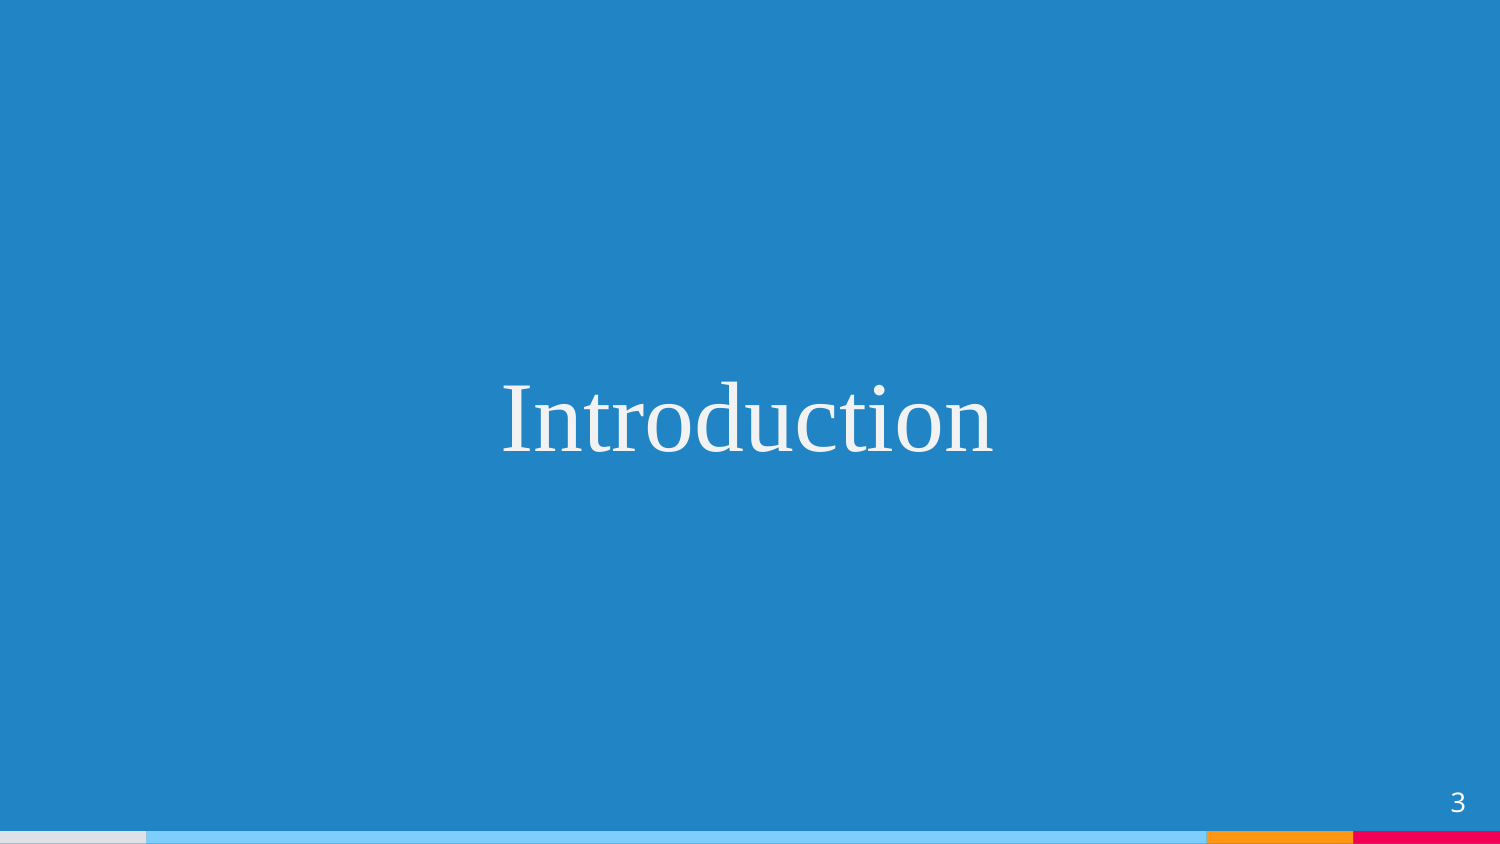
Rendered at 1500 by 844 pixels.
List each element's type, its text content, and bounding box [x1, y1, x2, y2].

title Introduction [485, 357, 1015, 487]
slide_number 3 [1391, 770, 1482, 822]
